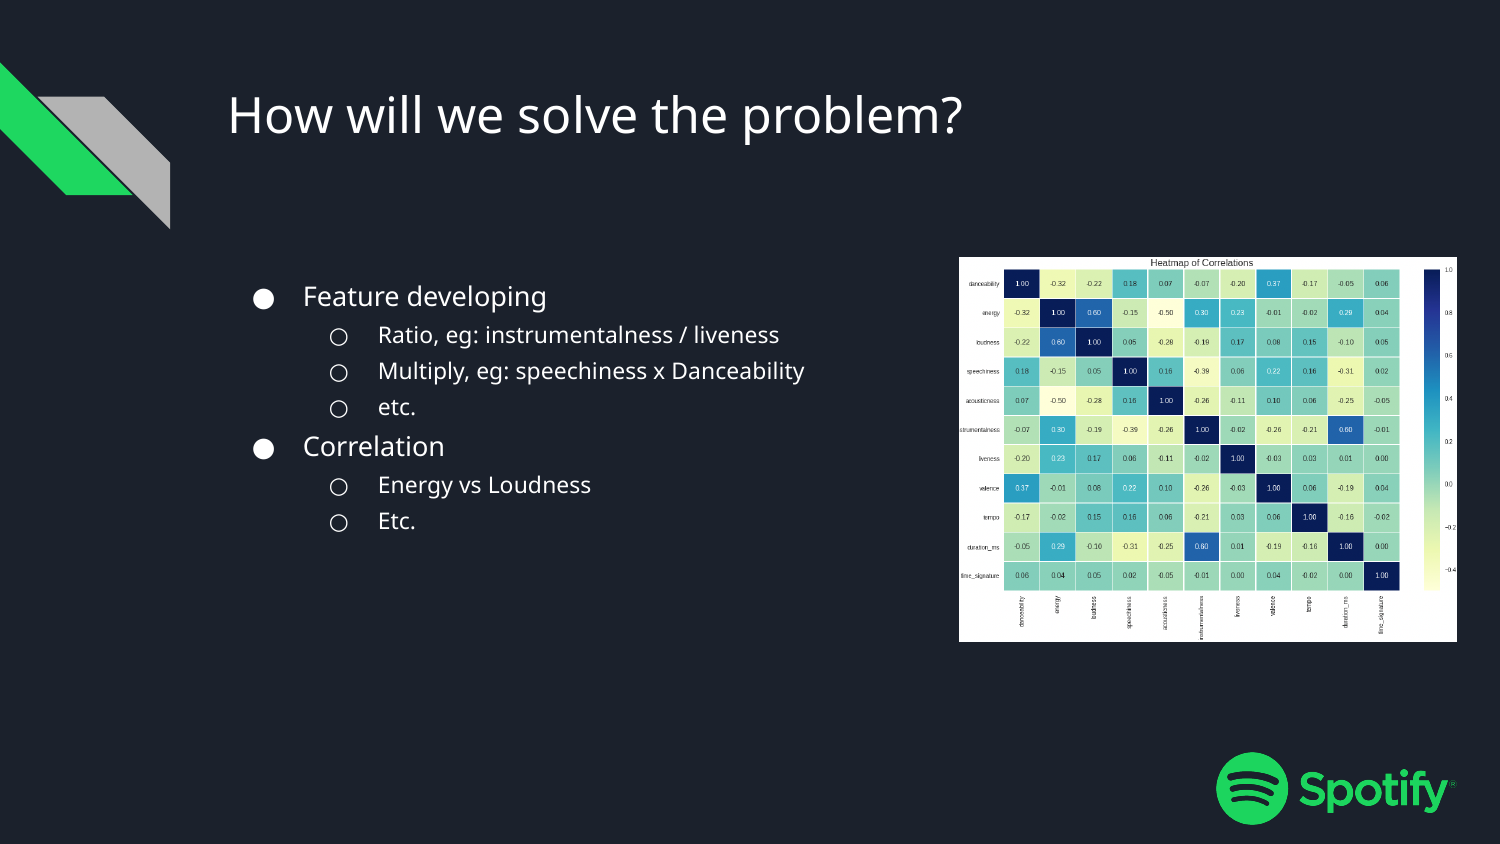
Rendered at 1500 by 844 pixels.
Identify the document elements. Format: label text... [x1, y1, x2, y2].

list Feature developing Ratio, eg: instrumentalness / liveness Multiply, eg: speechiness x Danceability etc. Correlation Energy vs Loudness Etc. [212, 257, 1368, 735]
picture [958, 256, 1457, 642]
picture [1215, 752, 1457, 825]
title How will we solve the problem? [212, 64, 1368, 215]
